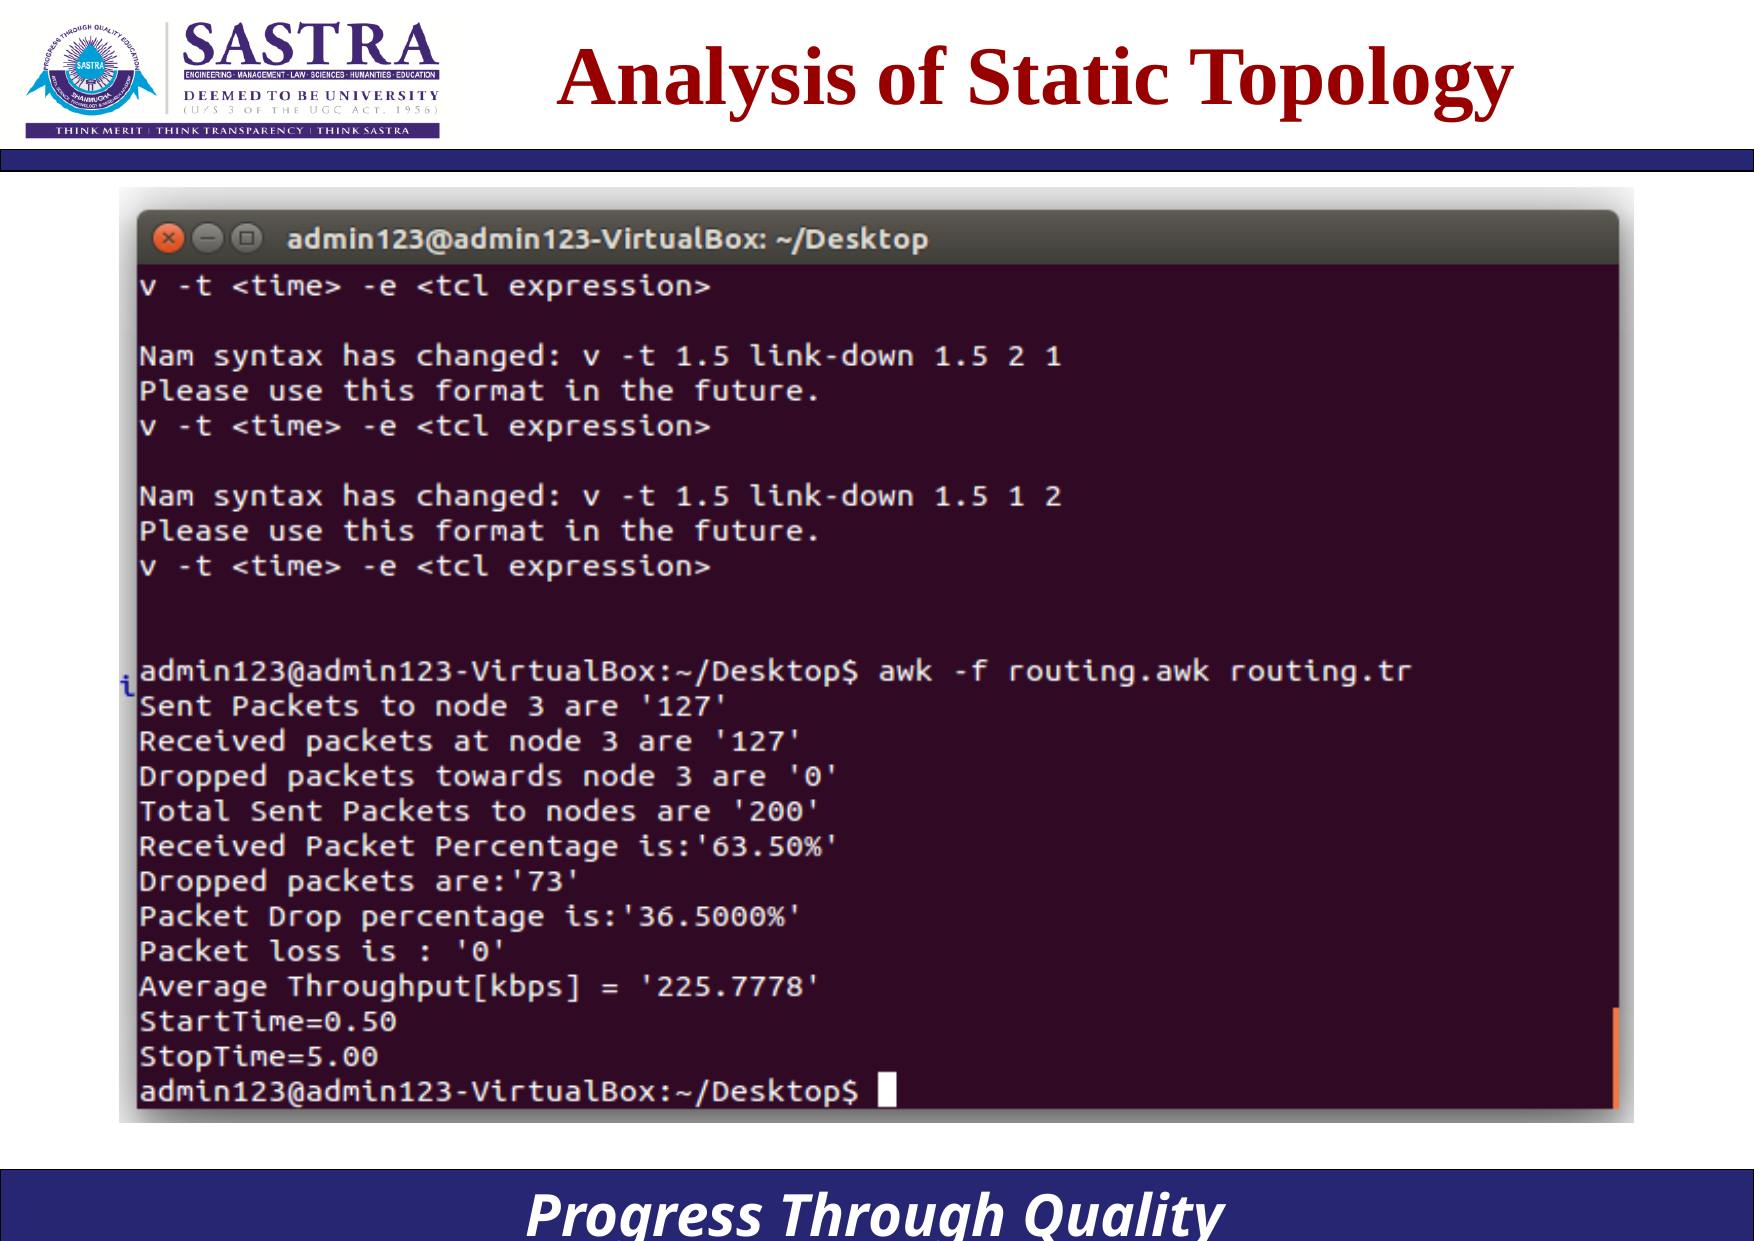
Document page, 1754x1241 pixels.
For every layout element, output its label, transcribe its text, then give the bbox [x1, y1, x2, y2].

title Analysis of Static Topology [539, 21, 1584, 118]
picture [119, 186, 1635, 1123]
picture [0, 13, 465, 145]
